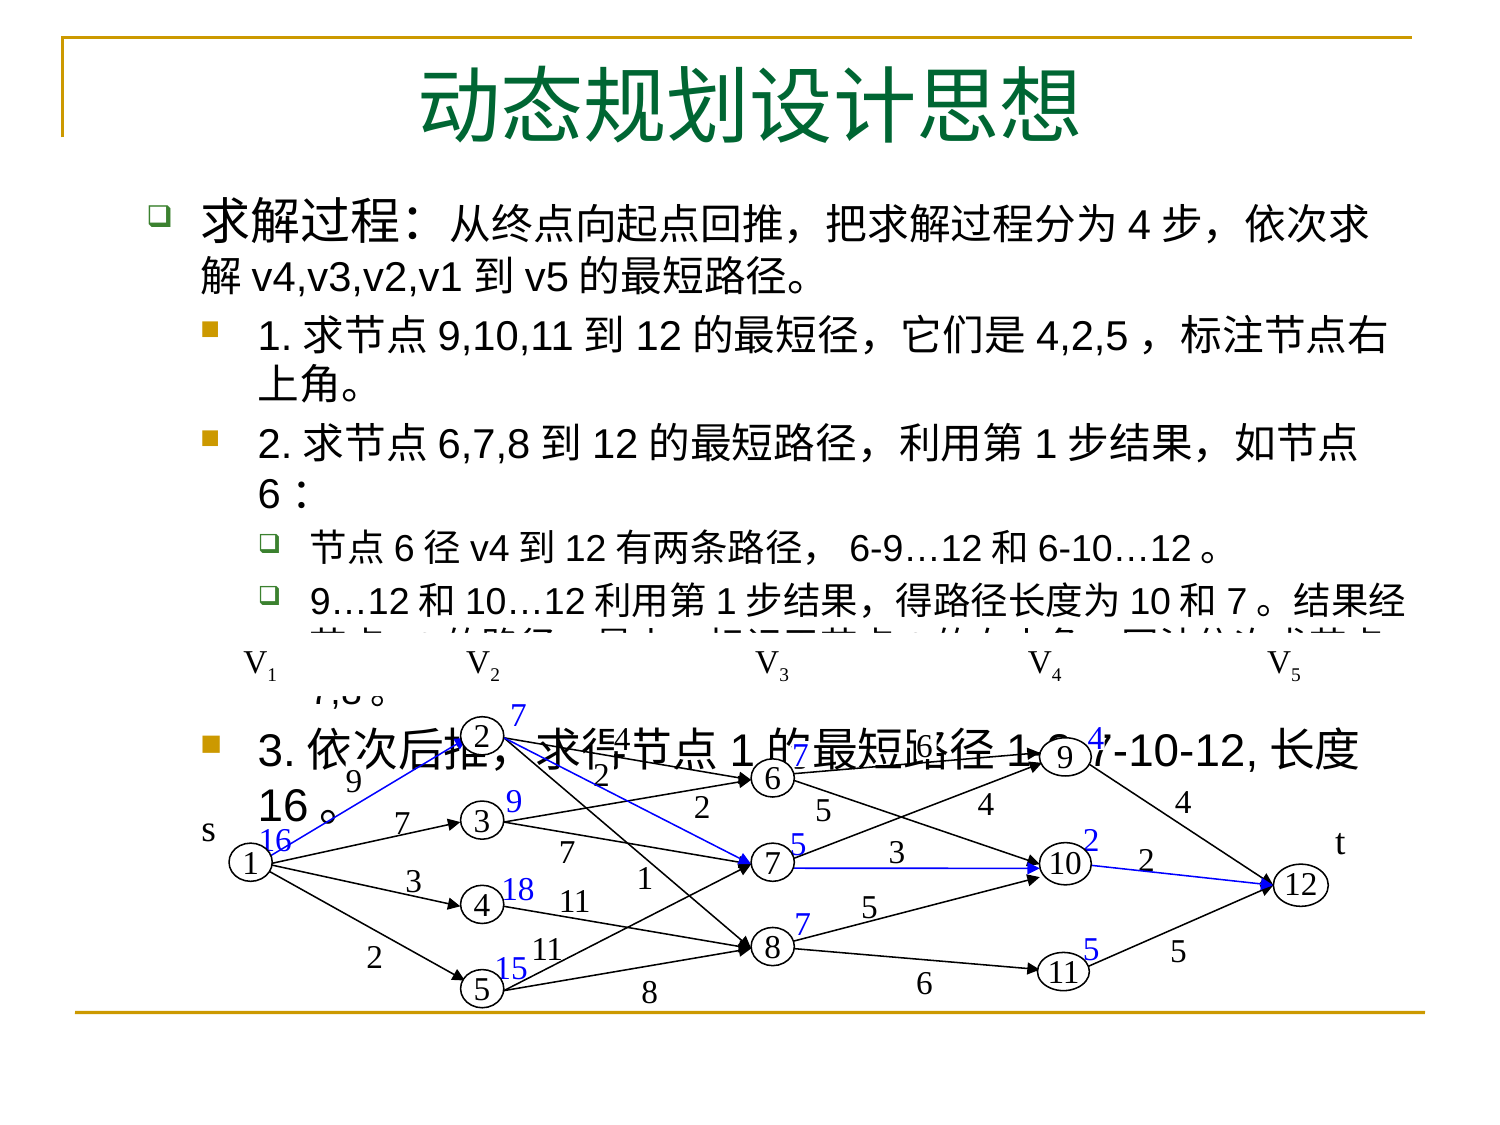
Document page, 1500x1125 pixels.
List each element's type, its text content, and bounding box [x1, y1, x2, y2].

title 动态规划设计思想 [74, 45, 1426, 182]
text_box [201, 632, 1384, 1008]
list 求解过程：从终点向起点回推，把求解过程分为4步，依次求解v4,v3,v2,v1到v5的最短路径。 1.求节点9,10,11到12的最短径，它们是4,2,5，标注节点右上角。 2.求节点6,7,8到12的最短路径，利用第1步结果，如节点6： 节点6径v4到12有两条路径，6-9…12和6-10…12。 9…12和10…12利用第1步结果，得路径长度为10和7。结果经节点10的路径7最小，标记于节点6的右上角。同法依次求节点7,8。 3.依次后推，求得节点1的最短路径1-2-7-10-12,长度16。 [74, 182, 1426, 926]
